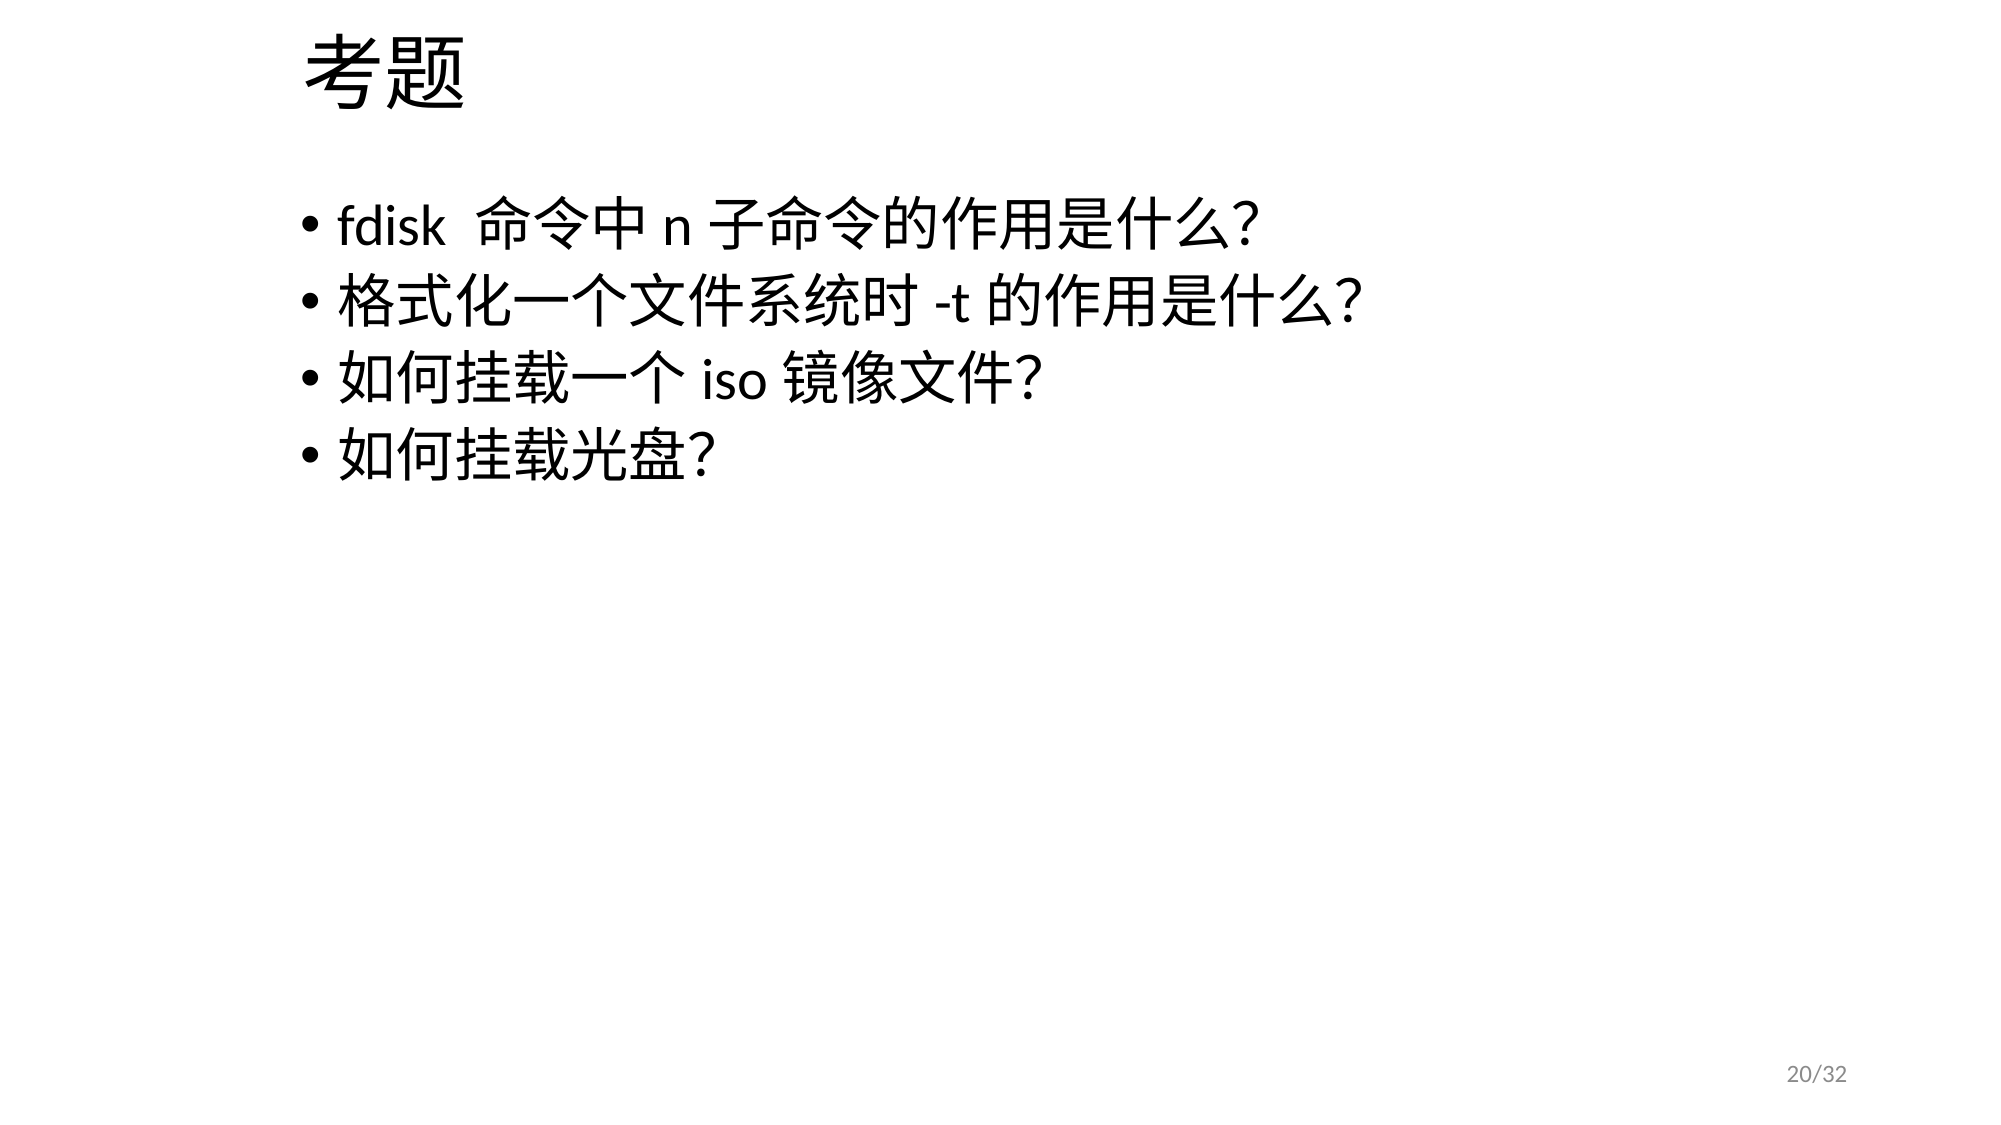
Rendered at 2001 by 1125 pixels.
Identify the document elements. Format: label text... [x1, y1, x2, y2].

list fdisk 命令中n子命令的作用是什么？ 格式化一个文件系统时-t的作用是什么？ 如何挂载一个iso镜像文件？ 如何挂载光盘？ [285, 187, 1692, 1032]
slide_number 20/32 [1412, 1042, 1863, 1103]
title 考题 [287, 23, 1725, 129]
